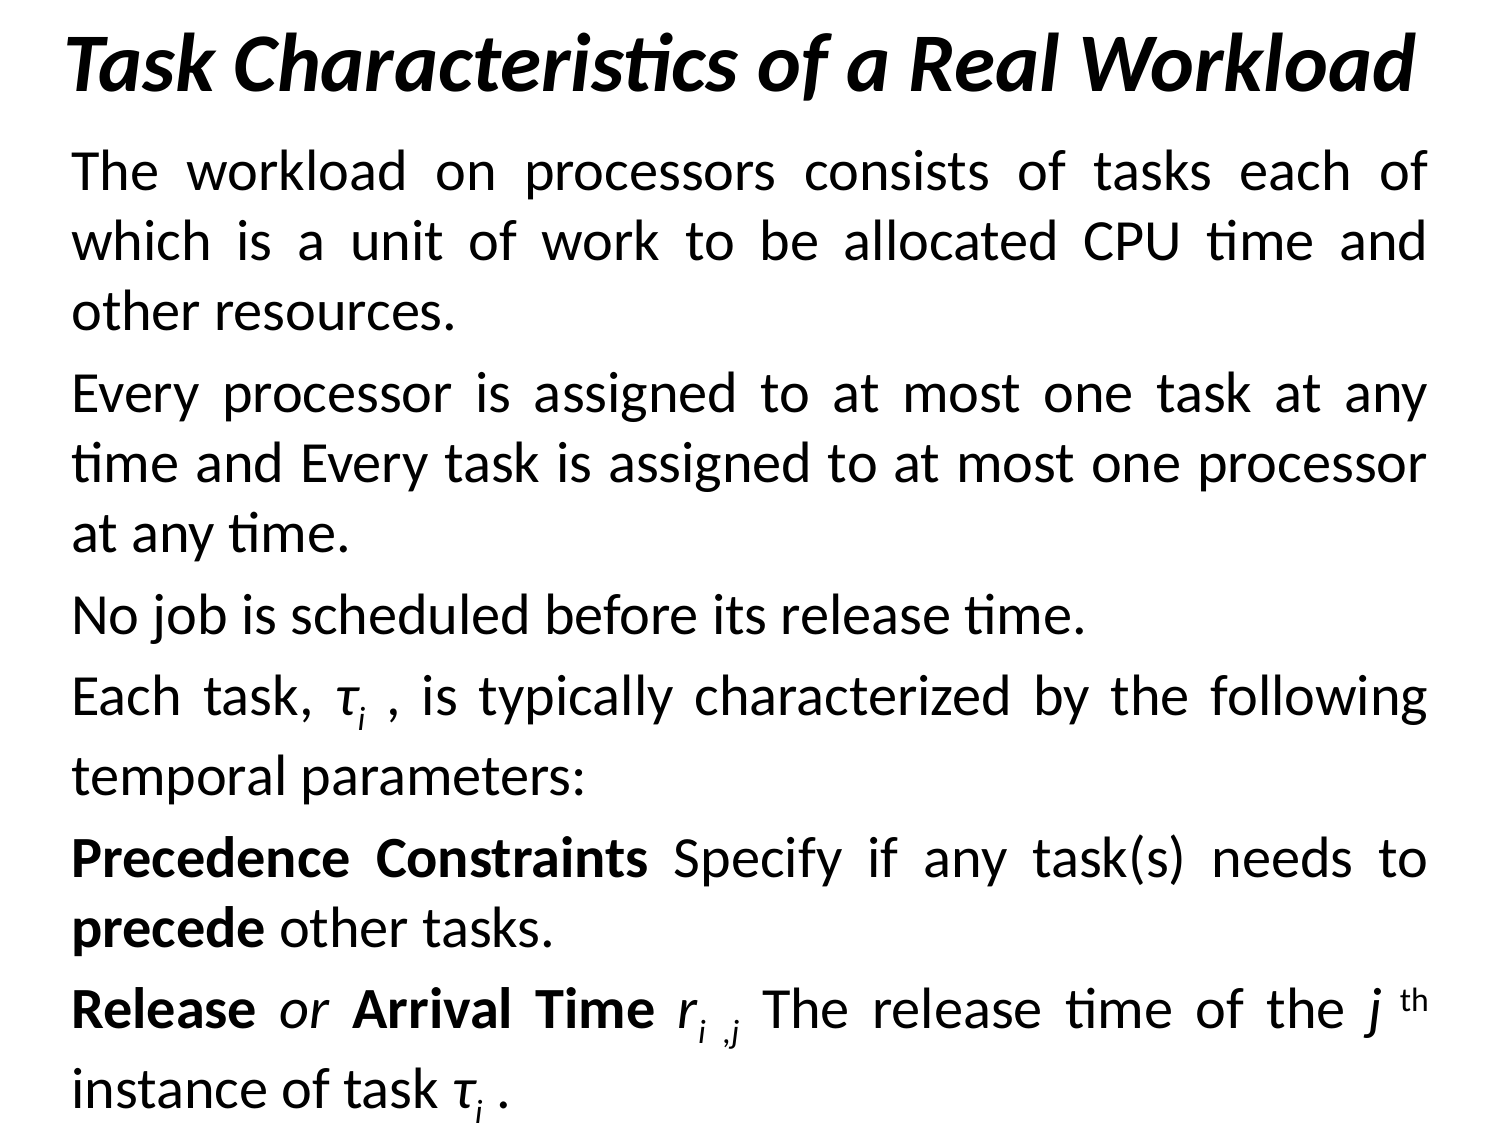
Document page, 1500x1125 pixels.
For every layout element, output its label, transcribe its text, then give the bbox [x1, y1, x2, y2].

subtitle The workload on processors consists of tasks each of which is a unit of work to be allocated CPU time and other resources. Every processor is assigned to at most one task at any time and Every task is assigned to at most one processor at any time. No job is scheduled before its release time. Each task, τi , is typically characterized by the following temporal parameters: Precedence Constraints Specify if any task(s) needs to precede other tasks. Release or Arrival Time ri ,j The release time of the j th instance of task τi . [56, 125, 1444, 1100]
title Task Characteristics of a Real Workload [0, 0, 1500, 129]
